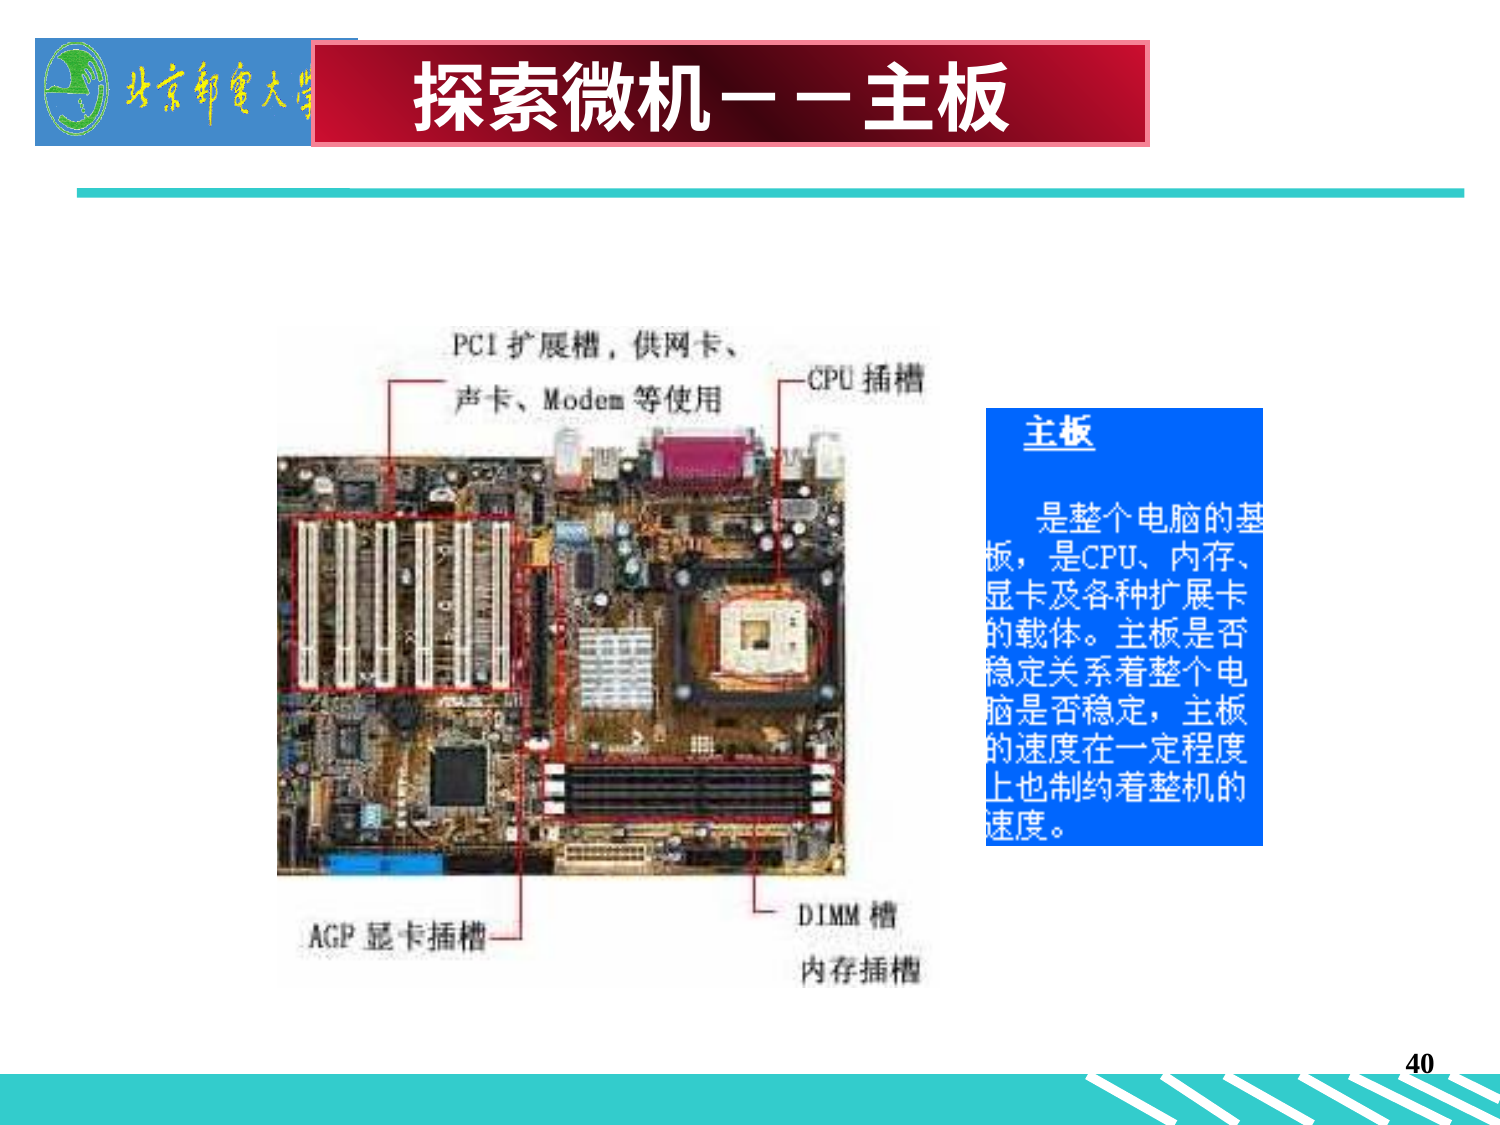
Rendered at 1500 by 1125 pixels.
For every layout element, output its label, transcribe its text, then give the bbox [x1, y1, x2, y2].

picture [277, 326, 940, 988]
picture [34, 37, 358, 146]
text_box 40 [1137, 1037, 1450, 1113]
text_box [312, 42, 1149, 149]
picture [985, 408, 1263, 846]
